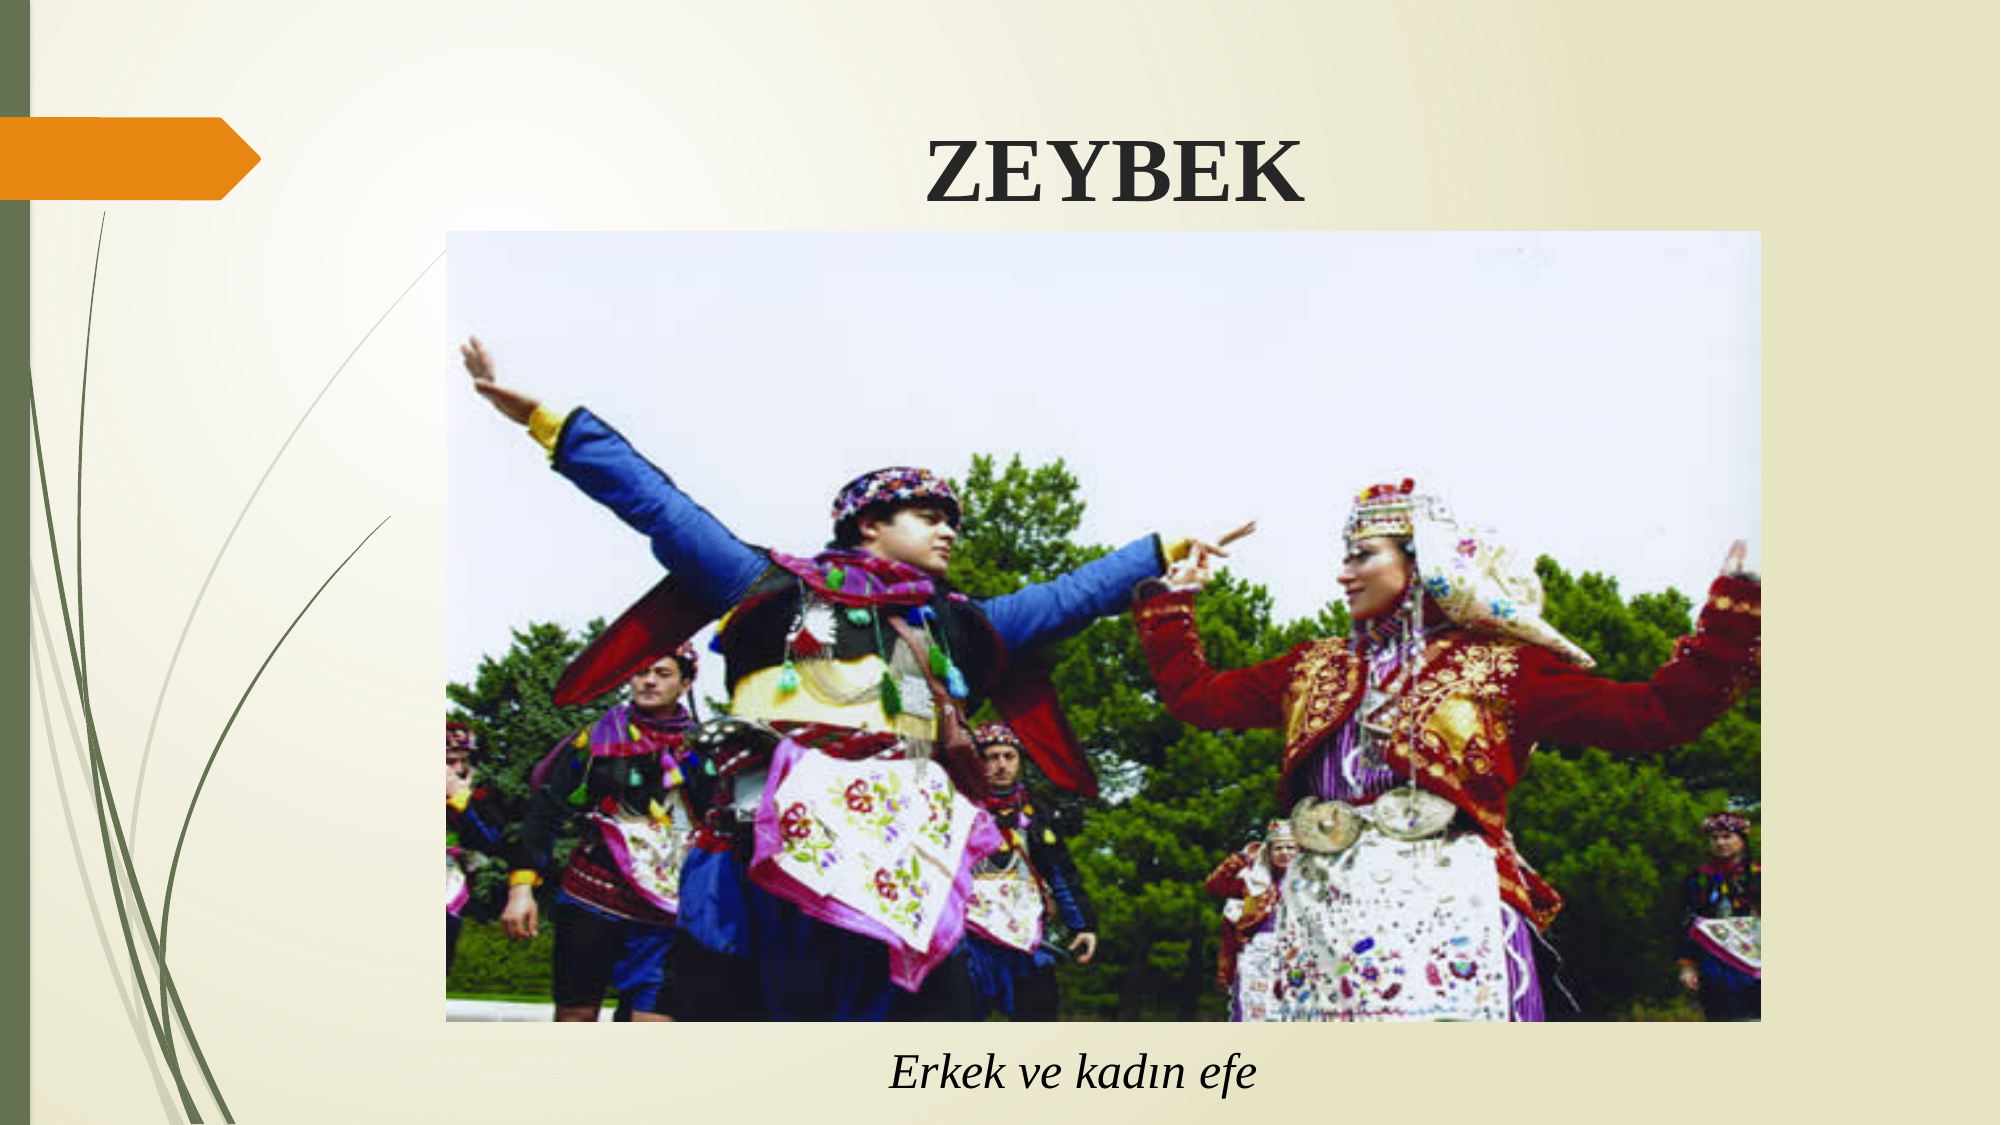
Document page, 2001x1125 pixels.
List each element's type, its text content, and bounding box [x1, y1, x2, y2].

text_box Erkek ve kadın efe [669, 1030, 1490, 1106]
picture [446, 231, 1761, 1022]
title ZEYBEK [425, 102, 1888, 313]
